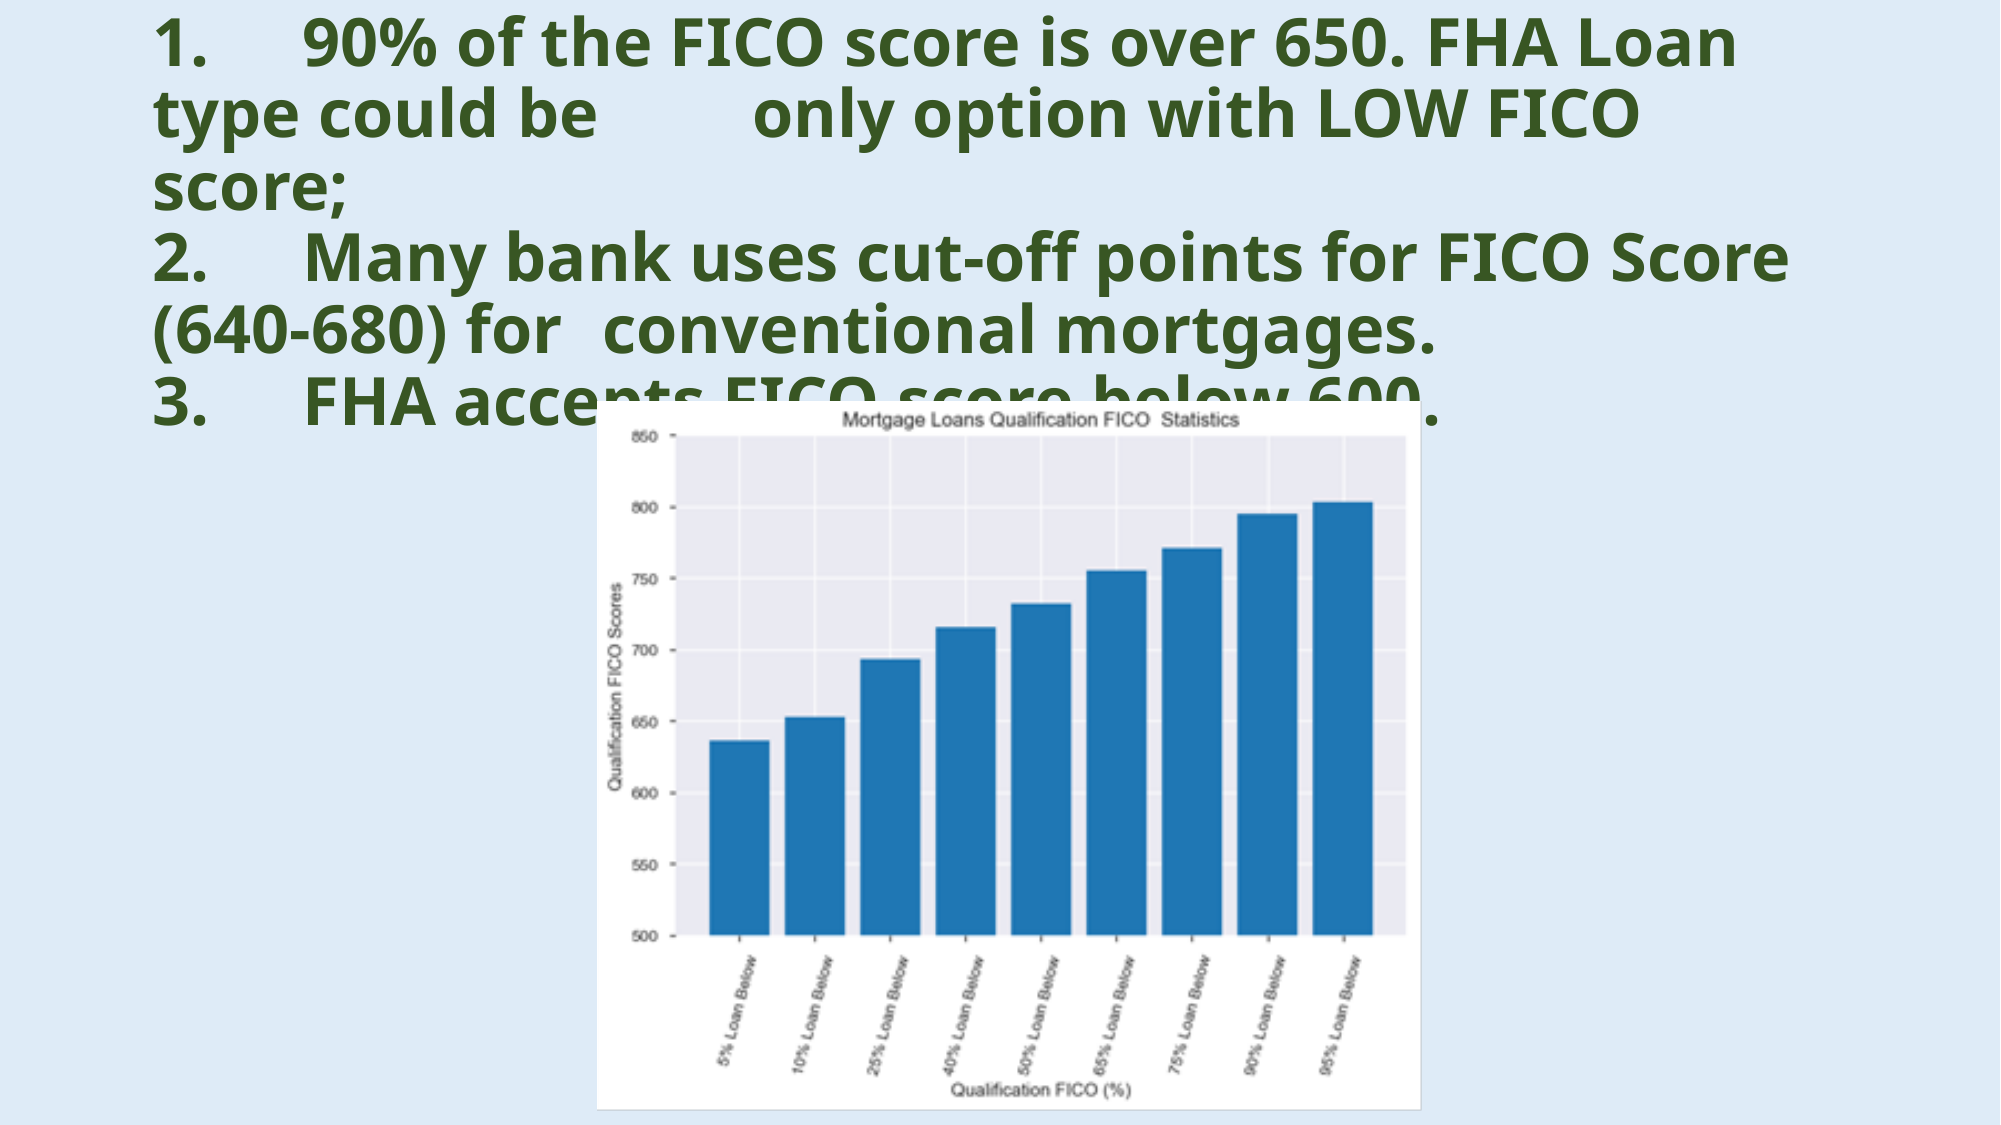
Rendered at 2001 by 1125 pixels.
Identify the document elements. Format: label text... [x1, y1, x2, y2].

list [597, 401, 1424, 1113]
title 1. 90% of the FICO score is over 650. FHA Loan type could be only option with LOW FICO score; 2. Many bank uses cut-off points for FICO Score (640-680) for conventional mortgages. 3. FHA accepts FICO score below 600. [137, 59, 1871, 449]
